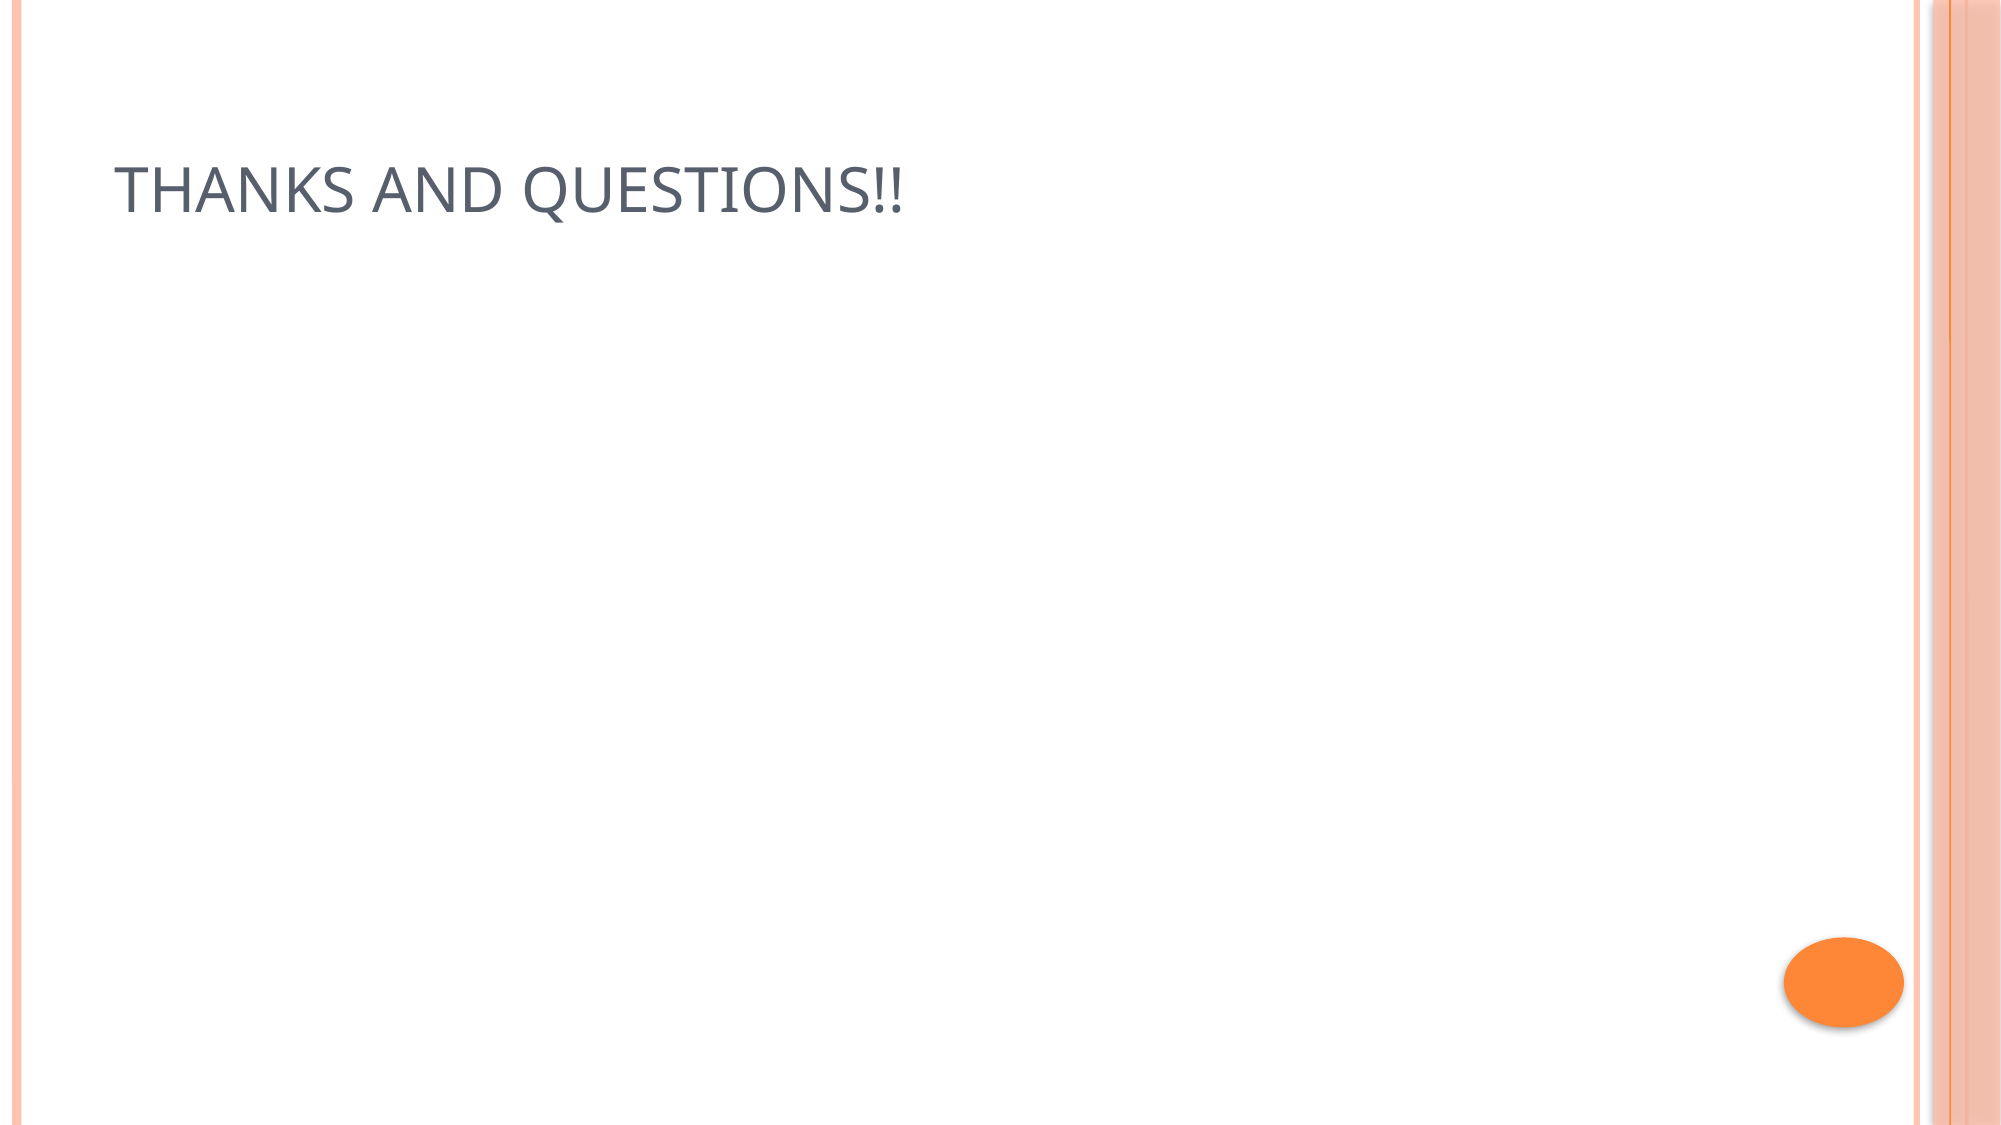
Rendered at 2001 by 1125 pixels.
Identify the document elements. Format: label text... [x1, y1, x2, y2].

title Thanks and Questions!! [99, 45, 1734, 233]
